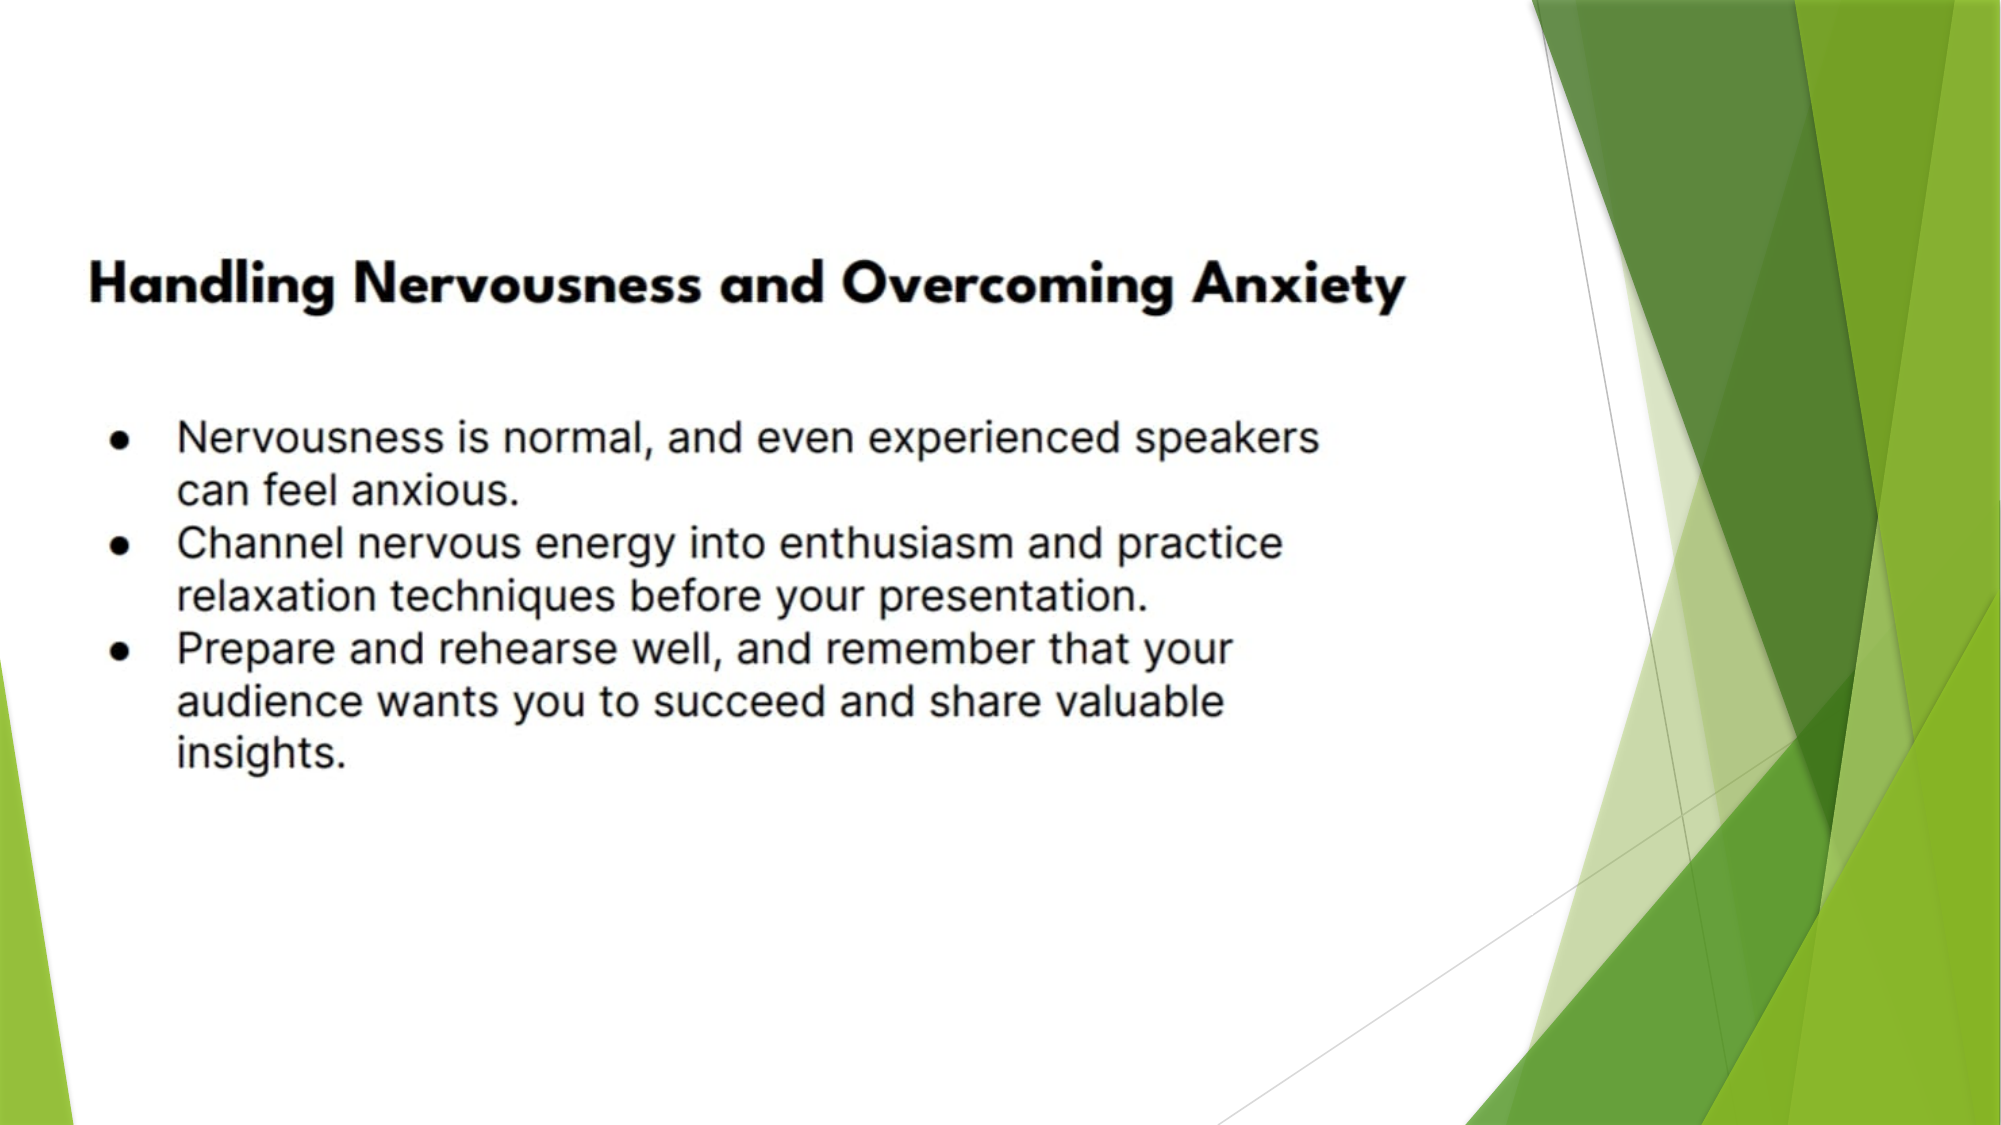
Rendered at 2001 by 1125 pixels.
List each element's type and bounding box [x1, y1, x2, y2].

picture [61, 205, 1534, 915]
